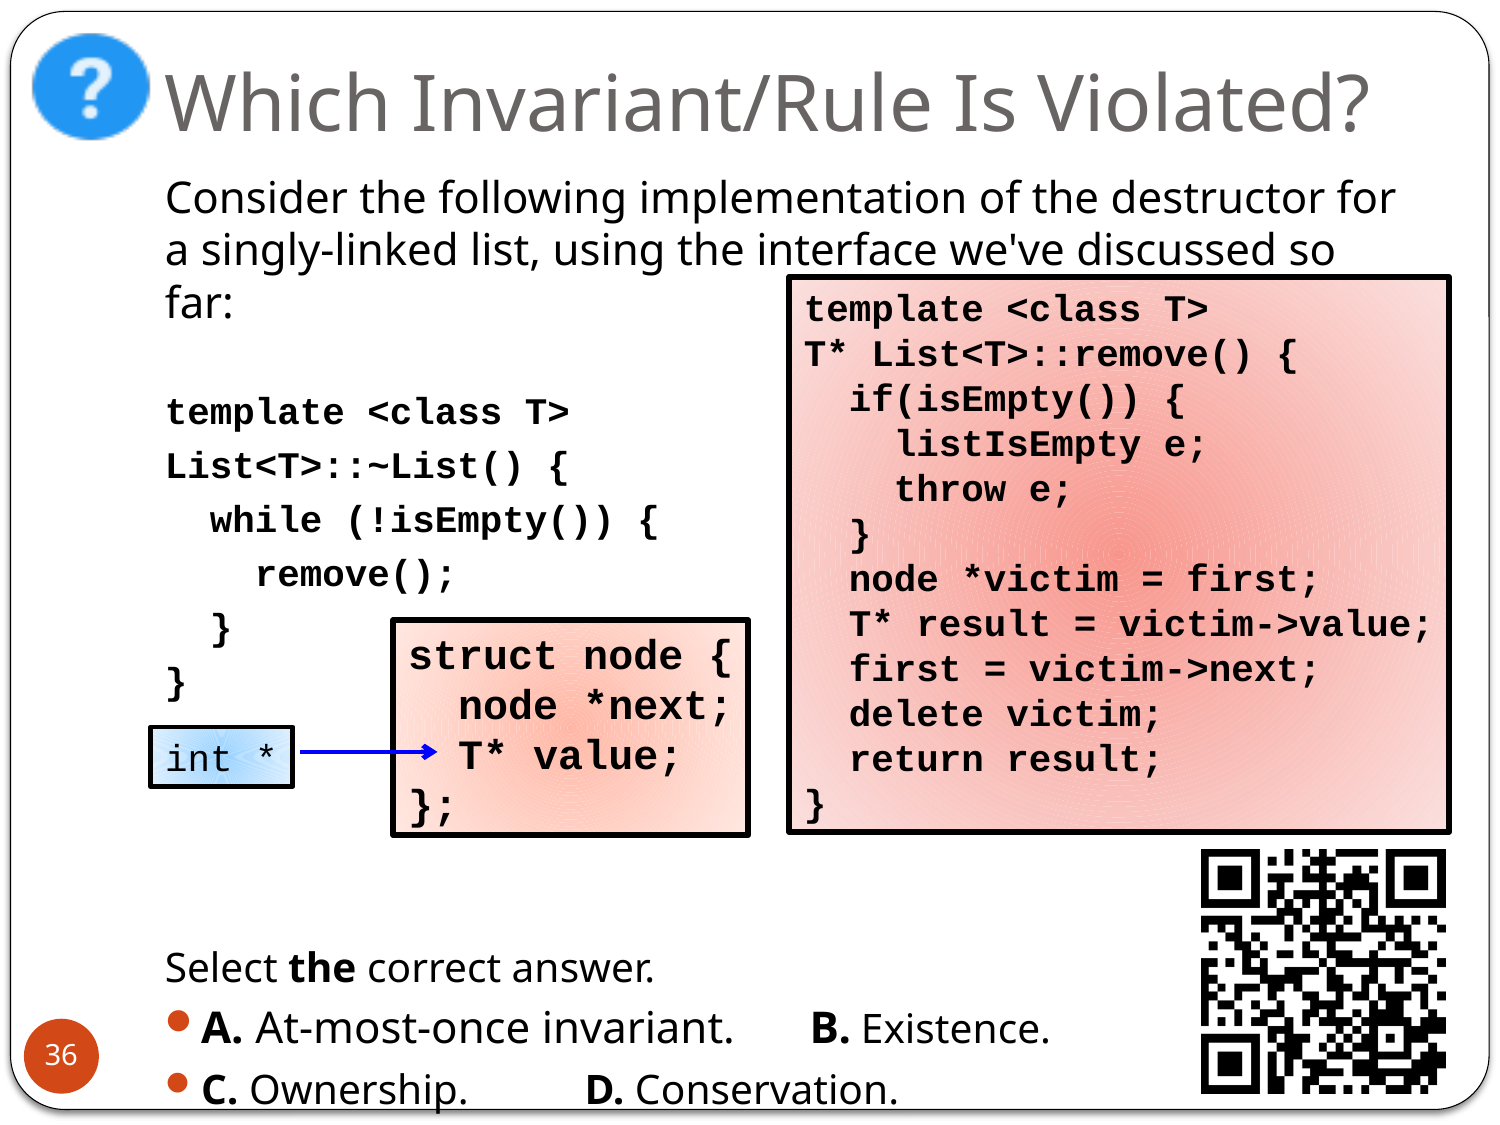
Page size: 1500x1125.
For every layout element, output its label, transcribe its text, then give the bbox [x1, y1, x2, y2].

text_box Consider the following implementation of the destructor for a singly-linked list, using the interface we've discussed so far: template <class T> List<T>::~List() { while (!isEmpty()) { remove(); } } Select the correct answer. A. At-most-once invariant. B. Existence. C. Ownership. D. Conservation. [149, 162, 1425, 1125]
title Which Invariant/Rule Is Violated? [150, 45, 1425, 162]
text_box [149, 726, 438, 788]
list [27, 24, 163, 153]
slide_number 36 [23, 1018, 99, 1094]
text_box struct node { node *next; T* value; }; [393, 620, 749, 836]
text_box template <class T> T* List<T>::remove() { if(isEmpty()) { listIsEmpty e; throw e; } node *victim = first; T* result = victim->value; first = victim->next; delete victim; return result; } [789, 277, 1449, 832]
picture [1201, 849, 1447, 1094]
